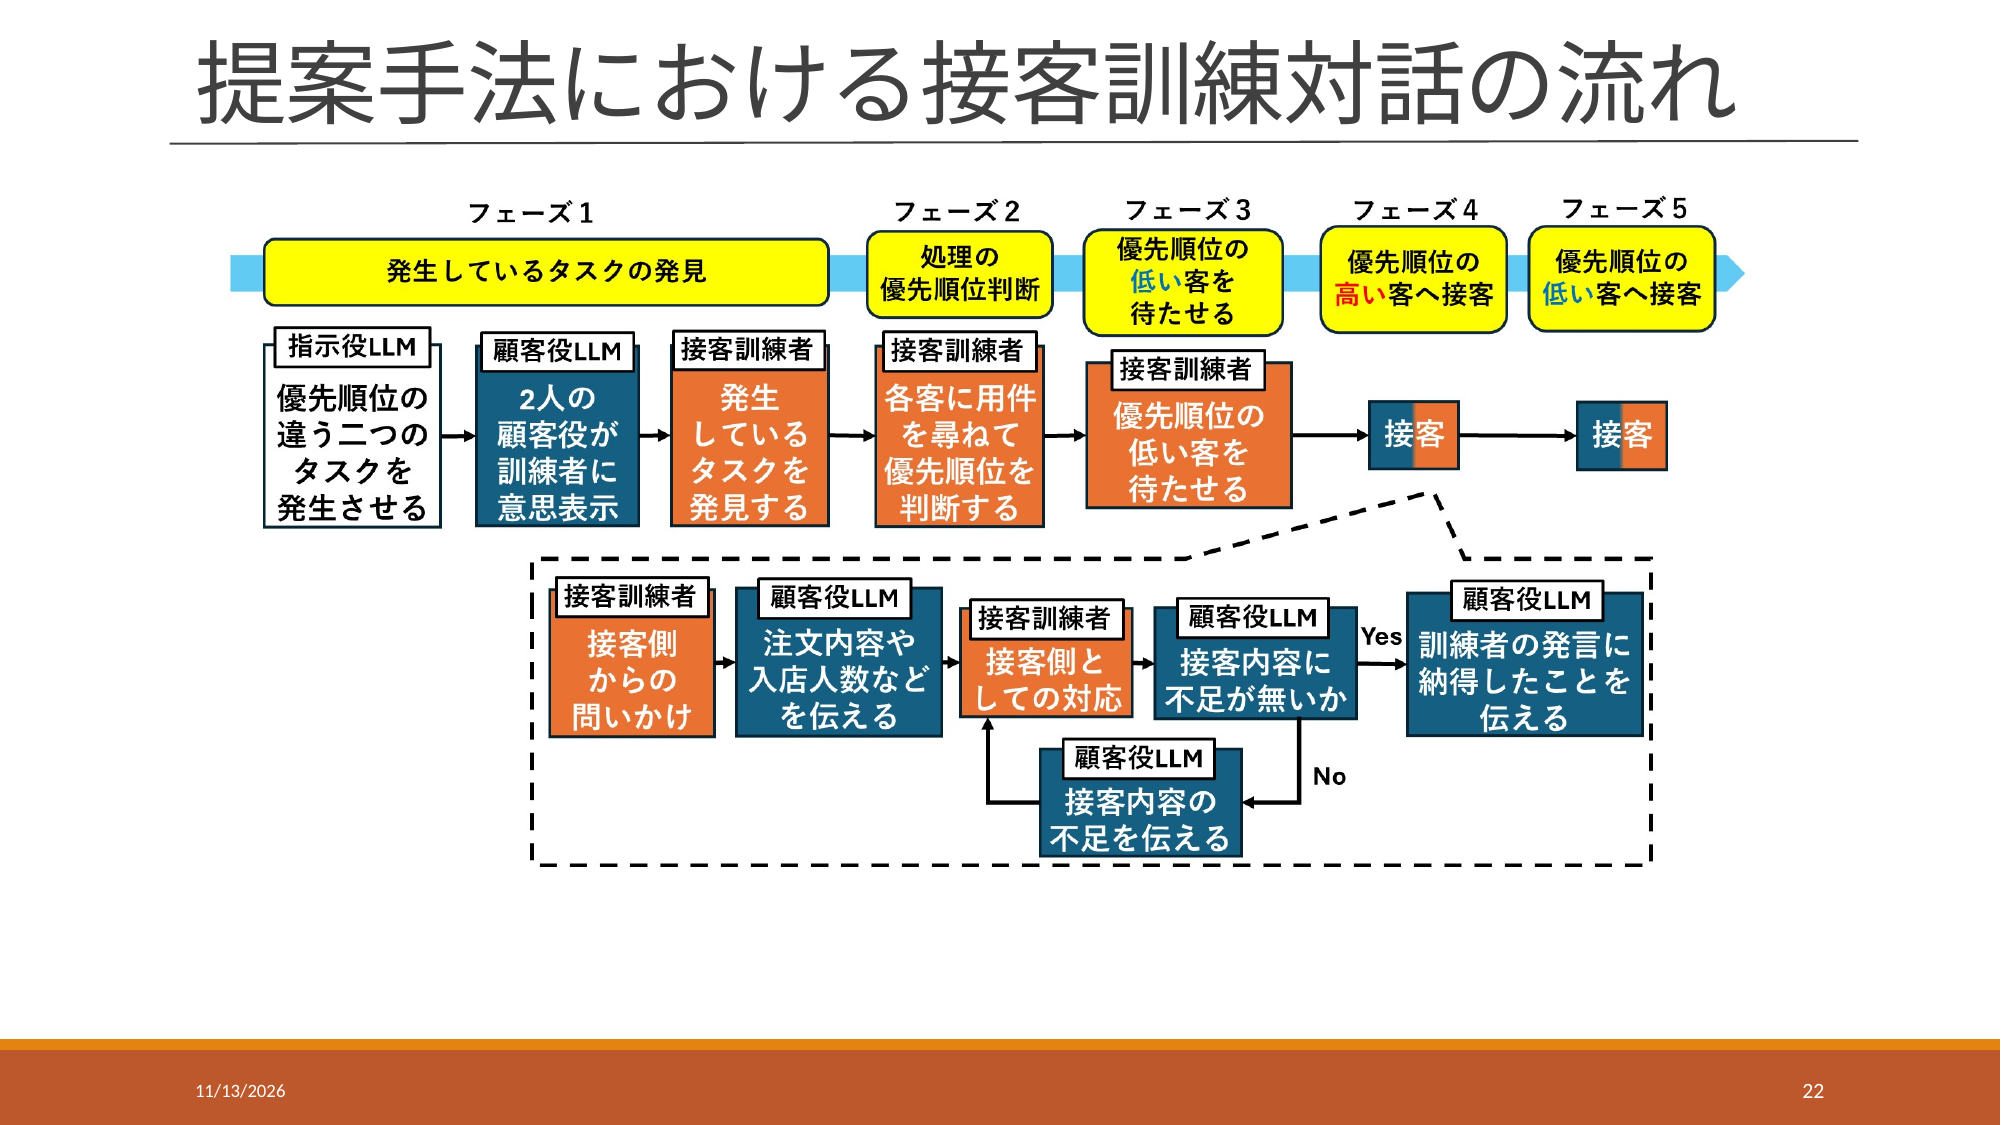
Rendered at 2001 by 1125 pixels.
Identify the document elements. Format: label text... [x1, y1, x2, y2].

picture [215, 187, 1785, 868]
slide_number 22 [1624, 1059, 1840, 1120]
title 提案手法における接客訓練対話の流れ [180, 0, 1830, 138]
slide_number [180, 1059, 586, 1120]
text_box [150, 167, 1860, 338]
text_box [169, 140, 1859, 145]
